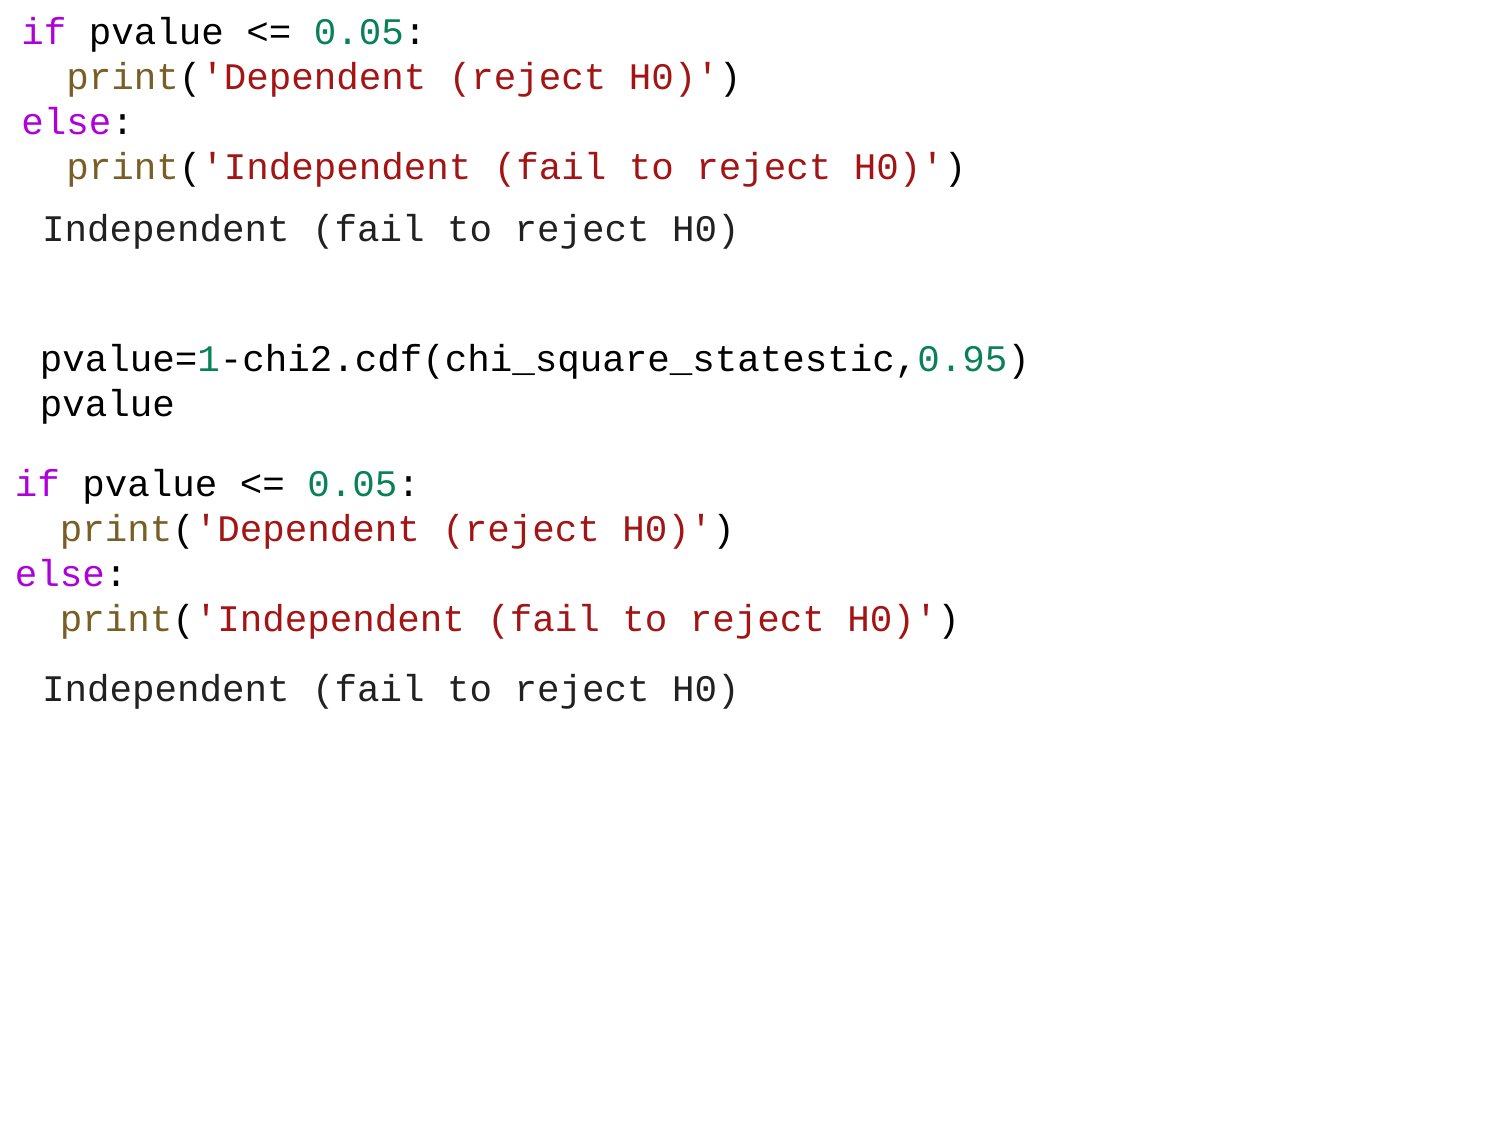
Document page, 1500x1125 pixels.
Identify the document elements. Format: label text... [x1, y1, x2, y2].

text_box pvalue=1-chi2.cdf(chi_square_statestic,0.95) pvalue [25, 326, 1224, 432]
text_box Independent (fail to reject H0) [27, 196, 755, 257]
text_box if pvalue <= 0.05: print('Dependent (reject H0)') else: print('Independent (fail to reject H0)') [0, 451, 1017, 647]
text_box if pvalue <= 0.05: print('Dependent (reject H0)') else: print('Independent (fail to reject H0)') [6, 0, 1500, 195]
text_box Independent (fail to reject H0) [27, 656, 755, 717]
